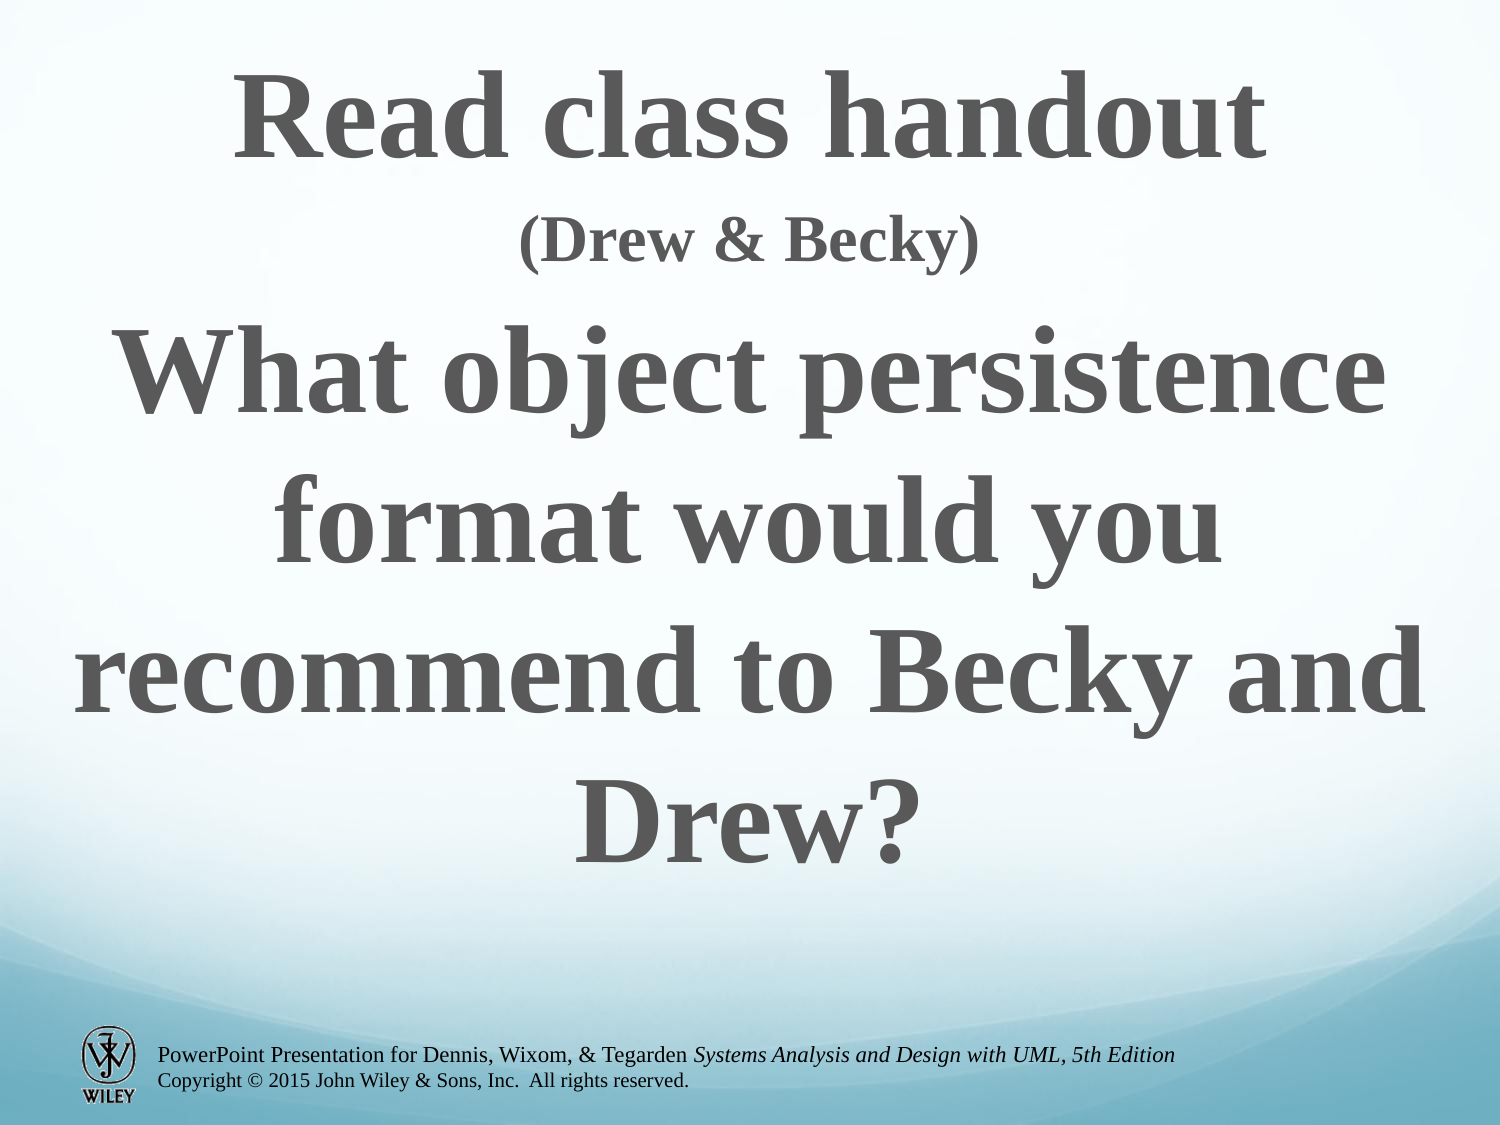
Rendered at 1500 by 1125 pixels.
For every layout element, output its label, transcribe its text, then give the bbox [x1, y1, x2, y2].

list Read class handout (Drew & Becky) What object persistence format would you recommend to Becky and Drew? [50, 24, 1450, 975]
picture [0, 0, 1500, 1125]
